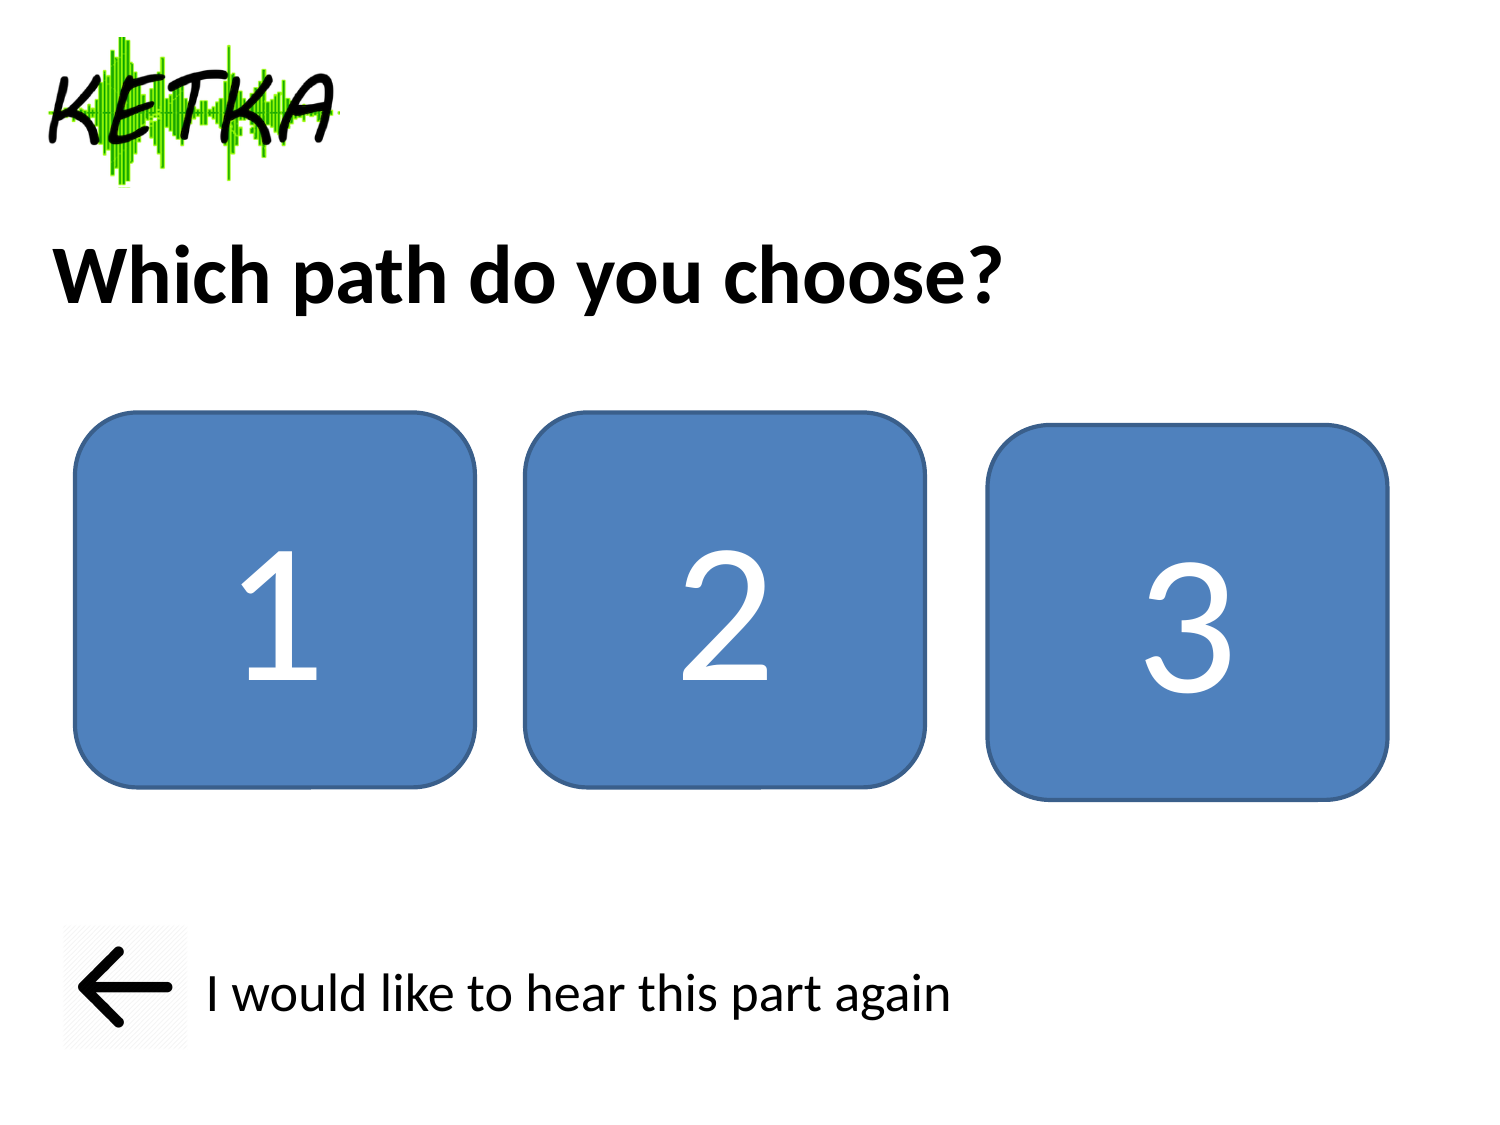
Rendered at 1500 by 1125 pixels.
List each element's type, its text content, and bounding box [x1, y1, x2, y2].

text_box I would like to hear this part again [191, 949, 968, 1030]
picture [37, 37, 341, 188]
text_box 3 [985, 422, 1390, 803]
text_box 2 [522, 410, 928, 790]
text_box 1 [72, 410, 478, 790]
picture [62, 924, 188, 1051]
text_box Which path do you choose? [37, 212, 1425, 328]
